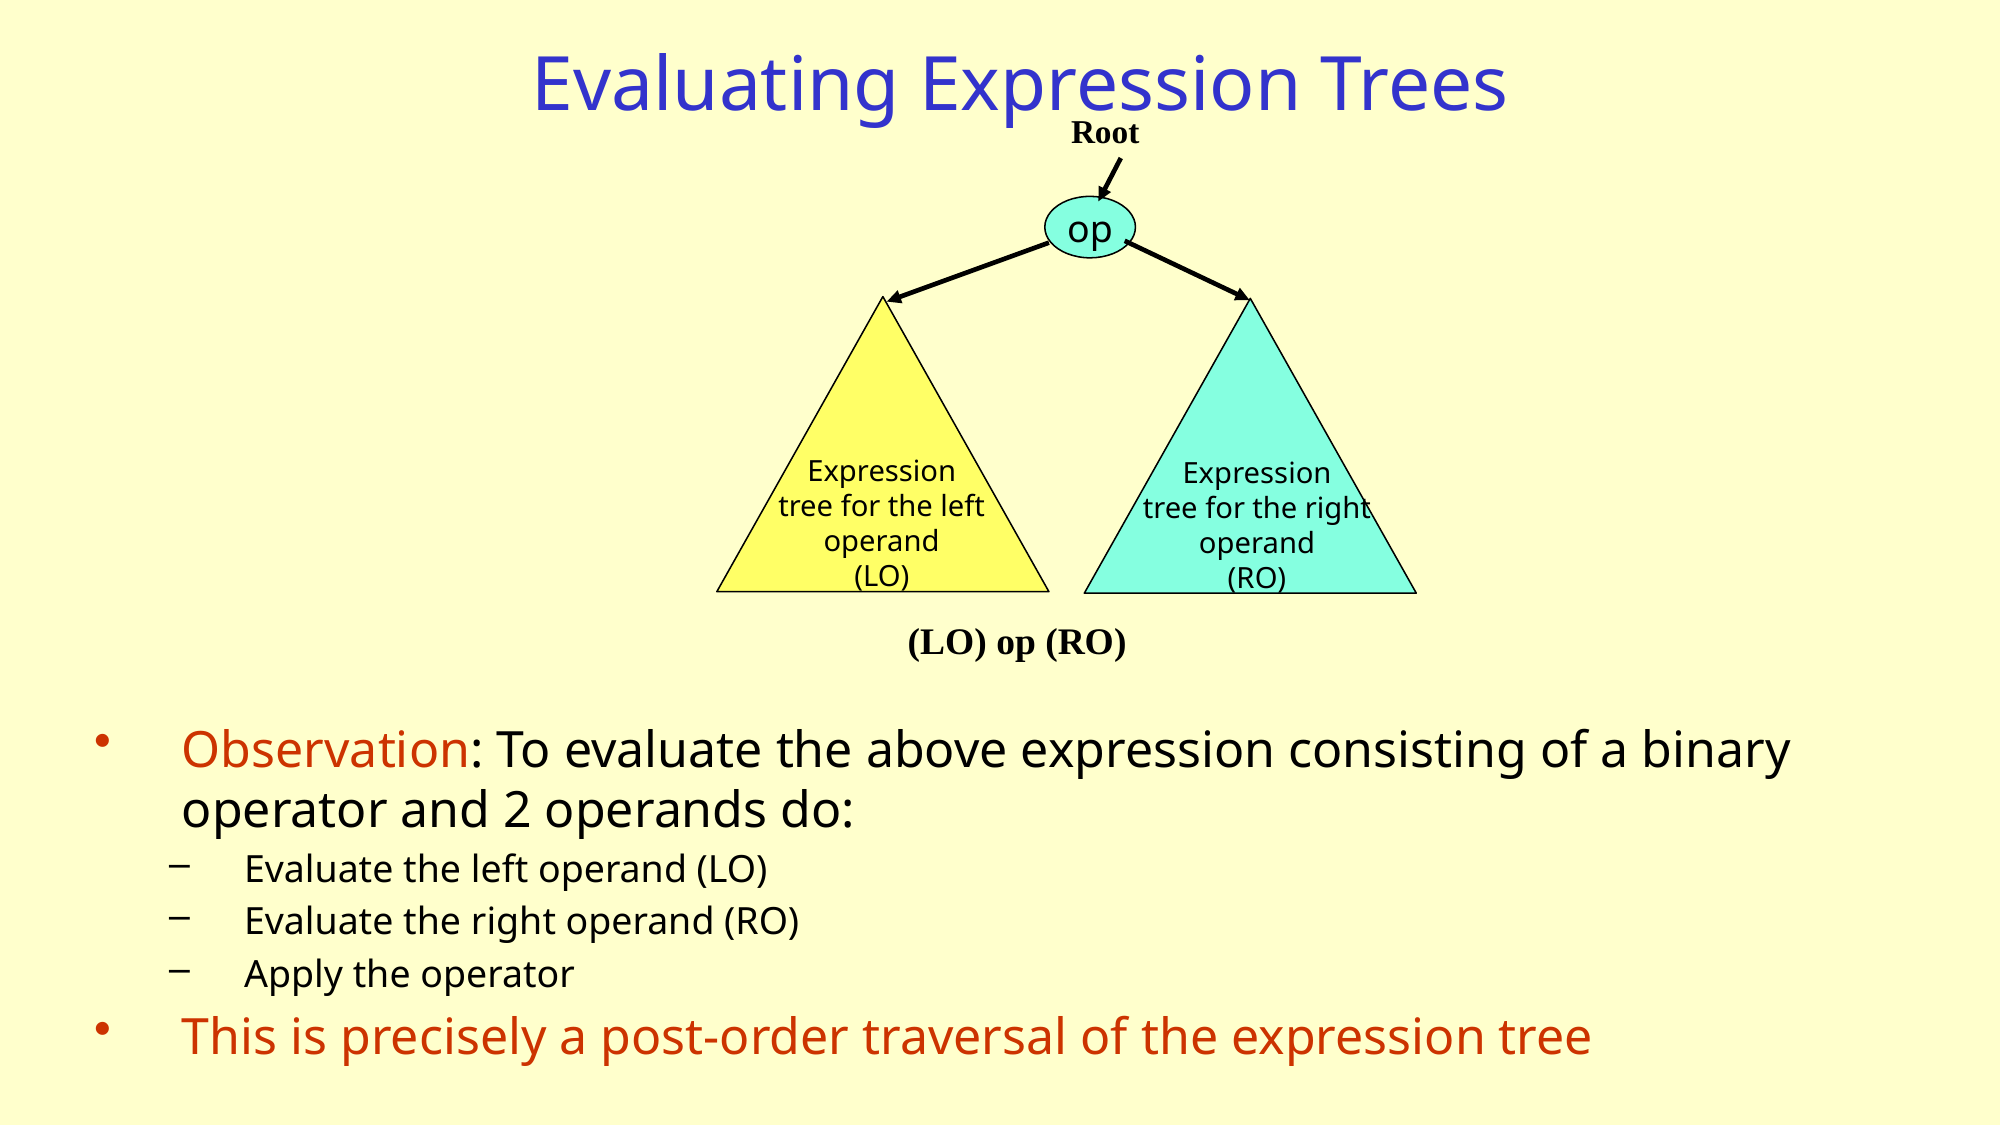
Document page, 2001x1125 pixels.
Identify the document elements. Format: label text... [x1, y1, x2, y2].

text_box [1000, 504, 1049, 592]
text_box [1386, 539, 1417, 594]
text_box [1124, 240, 1249, 301]
text_box [886, 242, 1049, 304]
text_box (LO) op (RO) [893, 609, 1142, 670]
text_box [1098, 158, 1121, 202]
text_box op [1044, 196, 1136, 258]
title Evaluating Expression Trees [295, 23, 1727, 138]
text_box Root [1056, 103, 1155, 158]
list Observation: To evaluate the above expression consisting of a binary operator and 2 operands do: Evaluate the left operand (LO) Evaluate the right operand (RO) Apply the operator This is precisely a post-order traversal of the expression tree [79, 709, 1936, 1073]
text_box [716, 509, 763, 592]
text_box [799, 296, 967, 445]
text_box [1084, 515, 1128, 594]
text_box Expression tree for the right operand (RO) [1128, 447, 1386, 602]
text_box Expression tree for the left operand (LO) [763, 445, 1000, 600]
text_box [1166, 298, 1334, 447]
